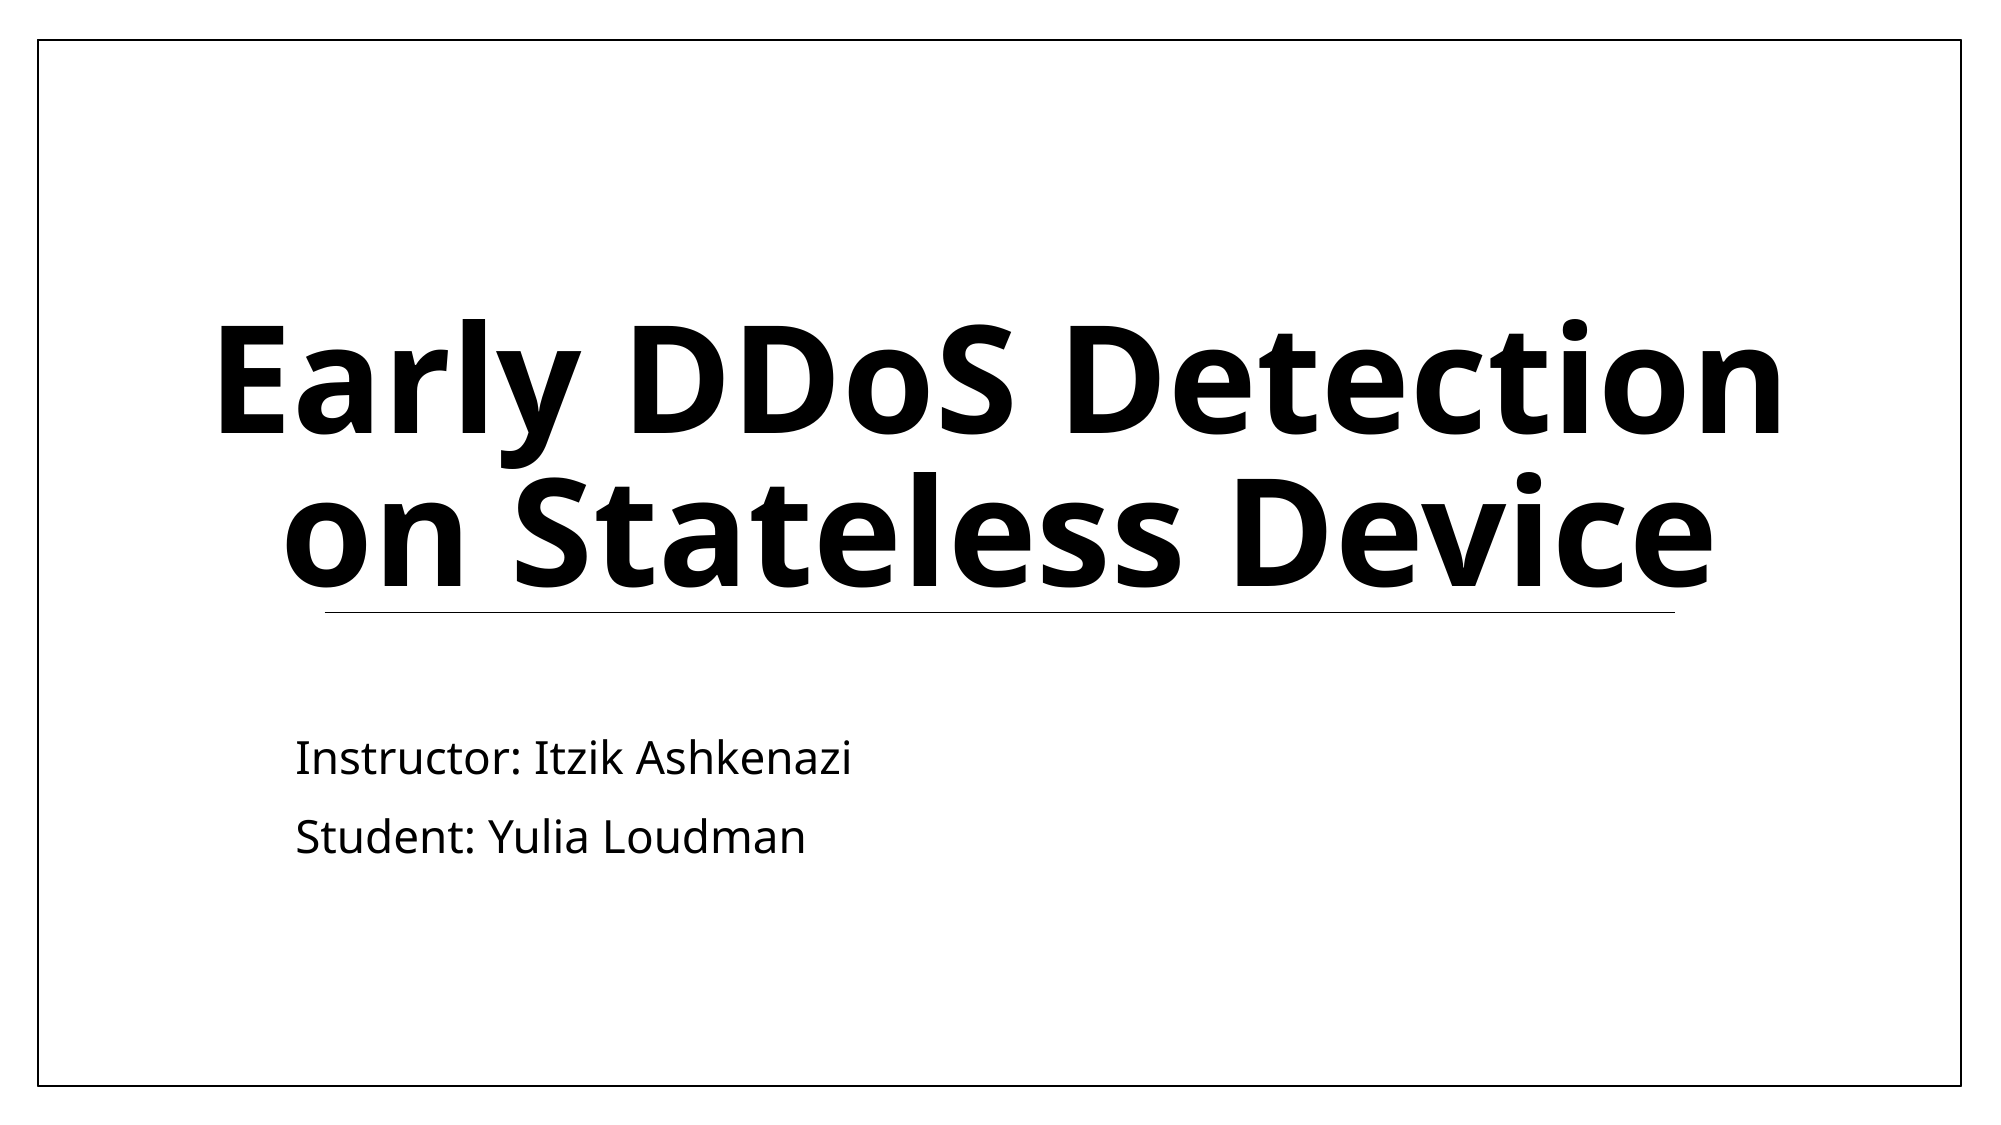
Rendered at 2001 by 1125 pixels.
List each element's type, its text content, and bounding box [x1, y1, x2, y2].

title Early DDoS Detection on Stateless Device [182, 144, 1818, 625]
subtitle Instructor: Itzik Ashkenazi Student: Yulia Loudman [280, 727, 1719, 956]
